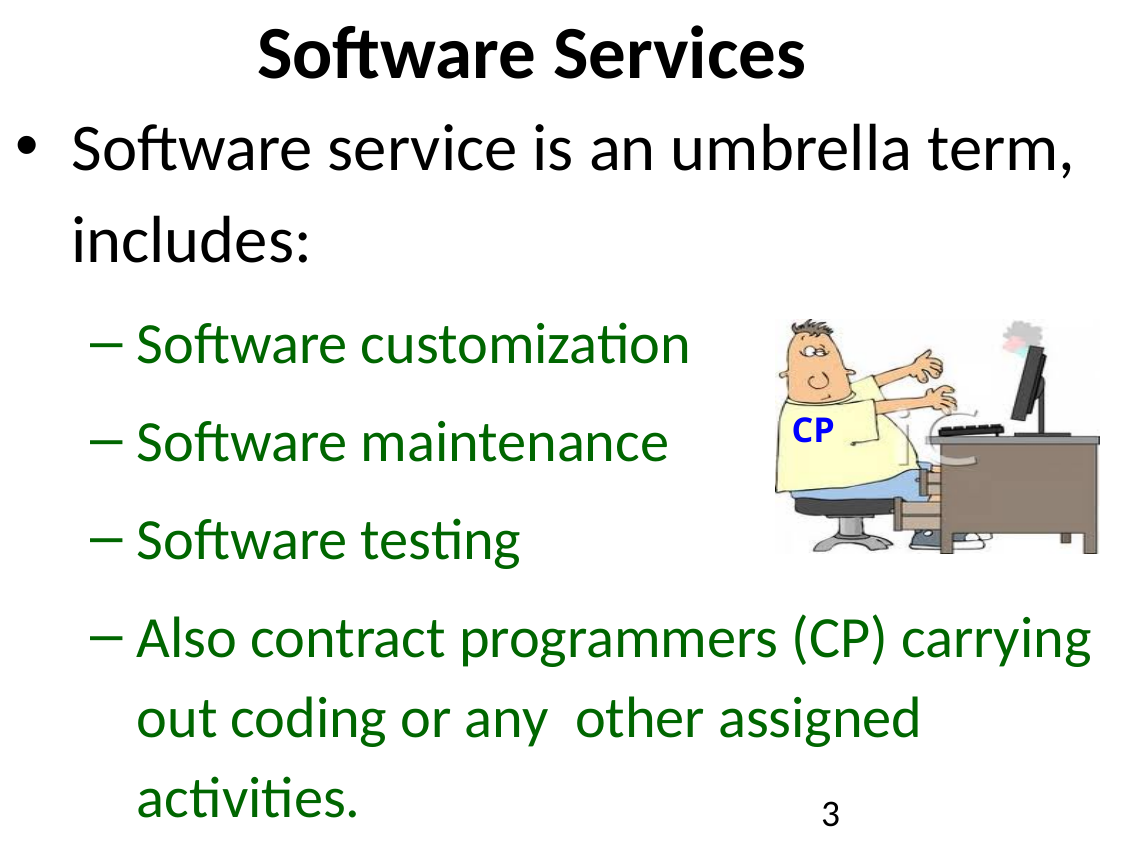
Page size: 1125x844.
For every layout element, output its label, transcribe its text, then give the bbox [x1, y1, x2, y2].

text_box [774, 318, 1100, 555]
list Software service is an umbrella term, includes: Software customization Software maintenance Software testing Also contract programmers (CP) carrying out coding or any other assigned activities. [0, 84, 1125, 749]
title Software Services [52, 0, 1013, 84]
slide_number 3 [806, 782, 1069, 827]
